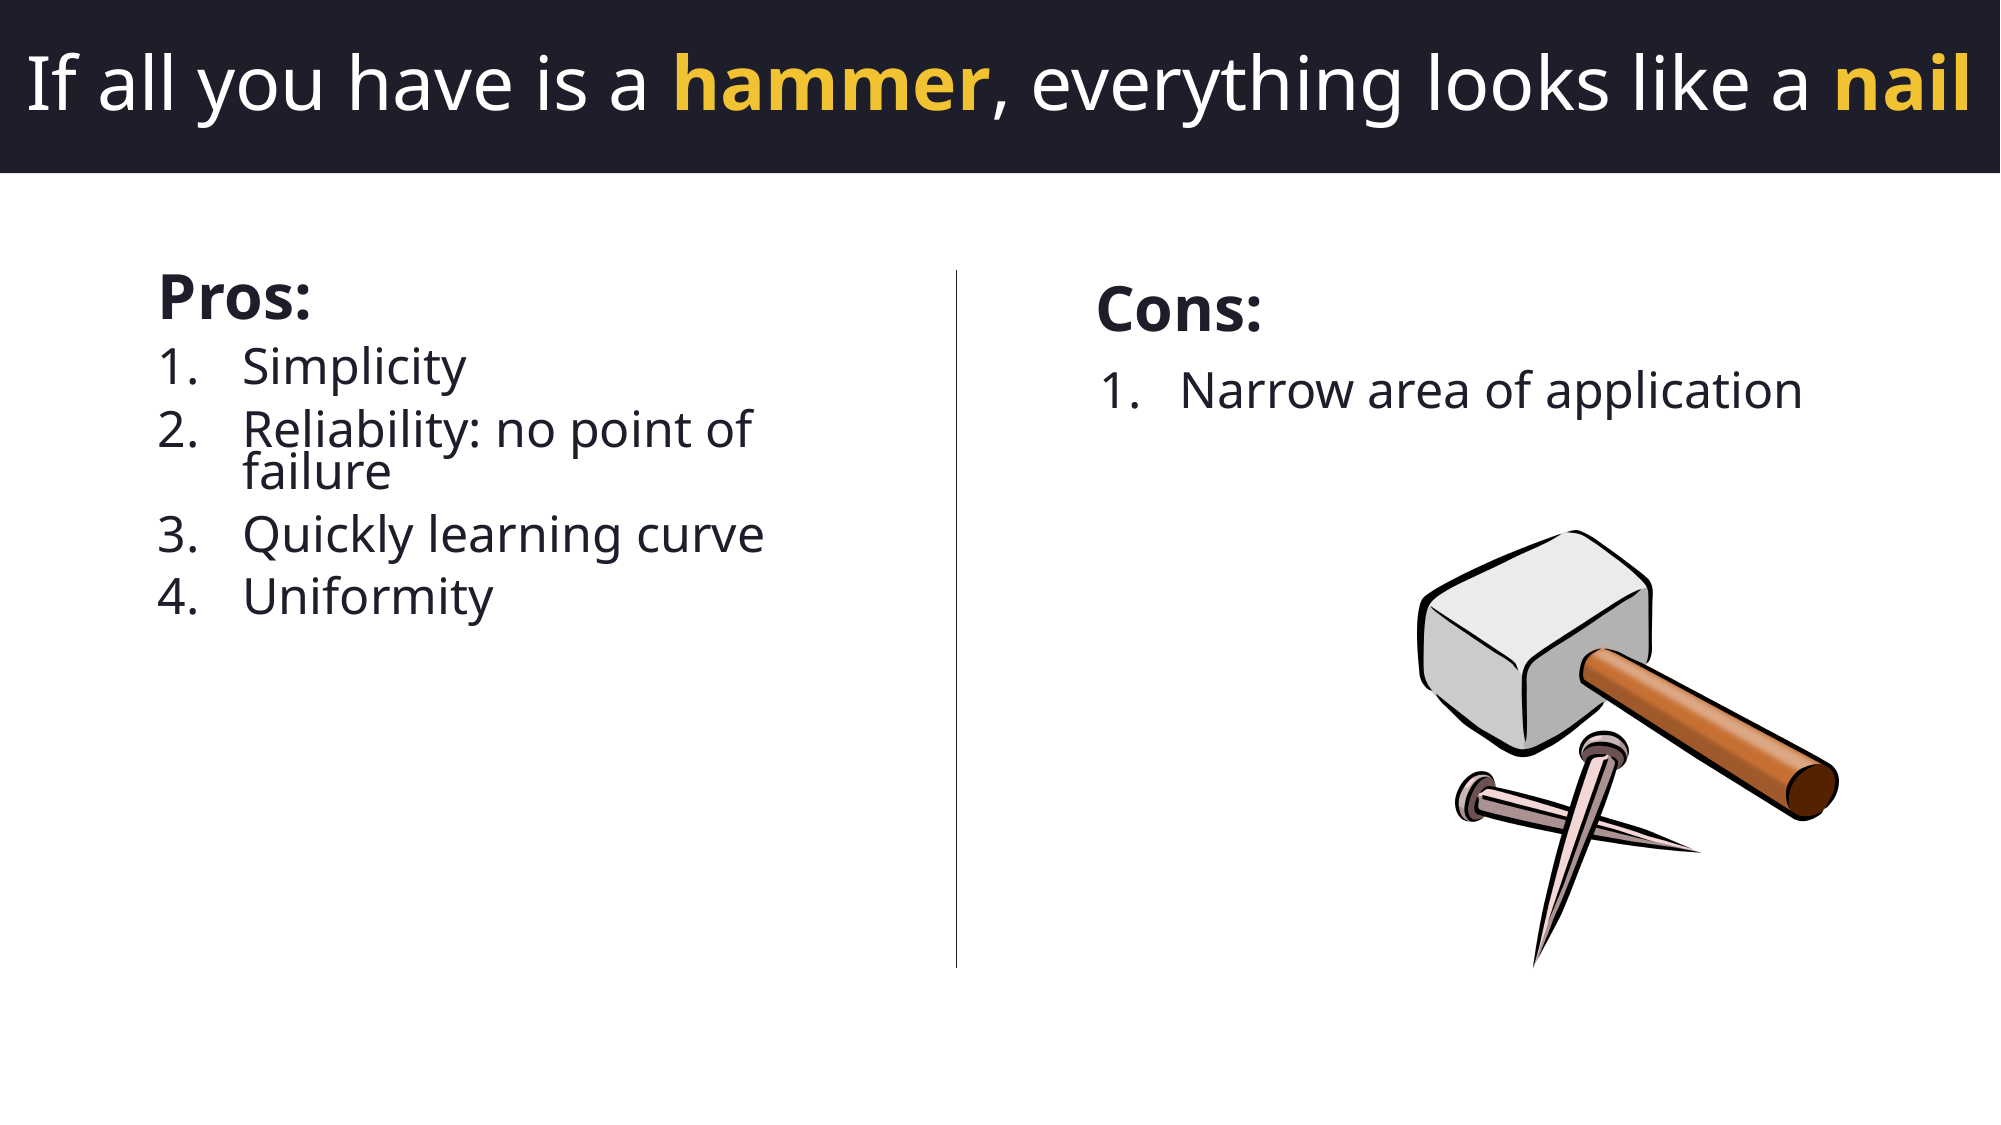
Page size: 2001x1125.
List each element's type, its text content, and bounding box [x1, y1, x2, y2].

list Pros: Simplicity Reliability: no point of failure Quickly learning curve Uniformity [142, 270, 911, 833]
picture [1417, 529, 1839, 969]
title If all you have is a hammer, everything looks like a nail [0, 0, 2000, 174]
text_box Cons: Narrow area of application [1080, 270, 1987, 787]
